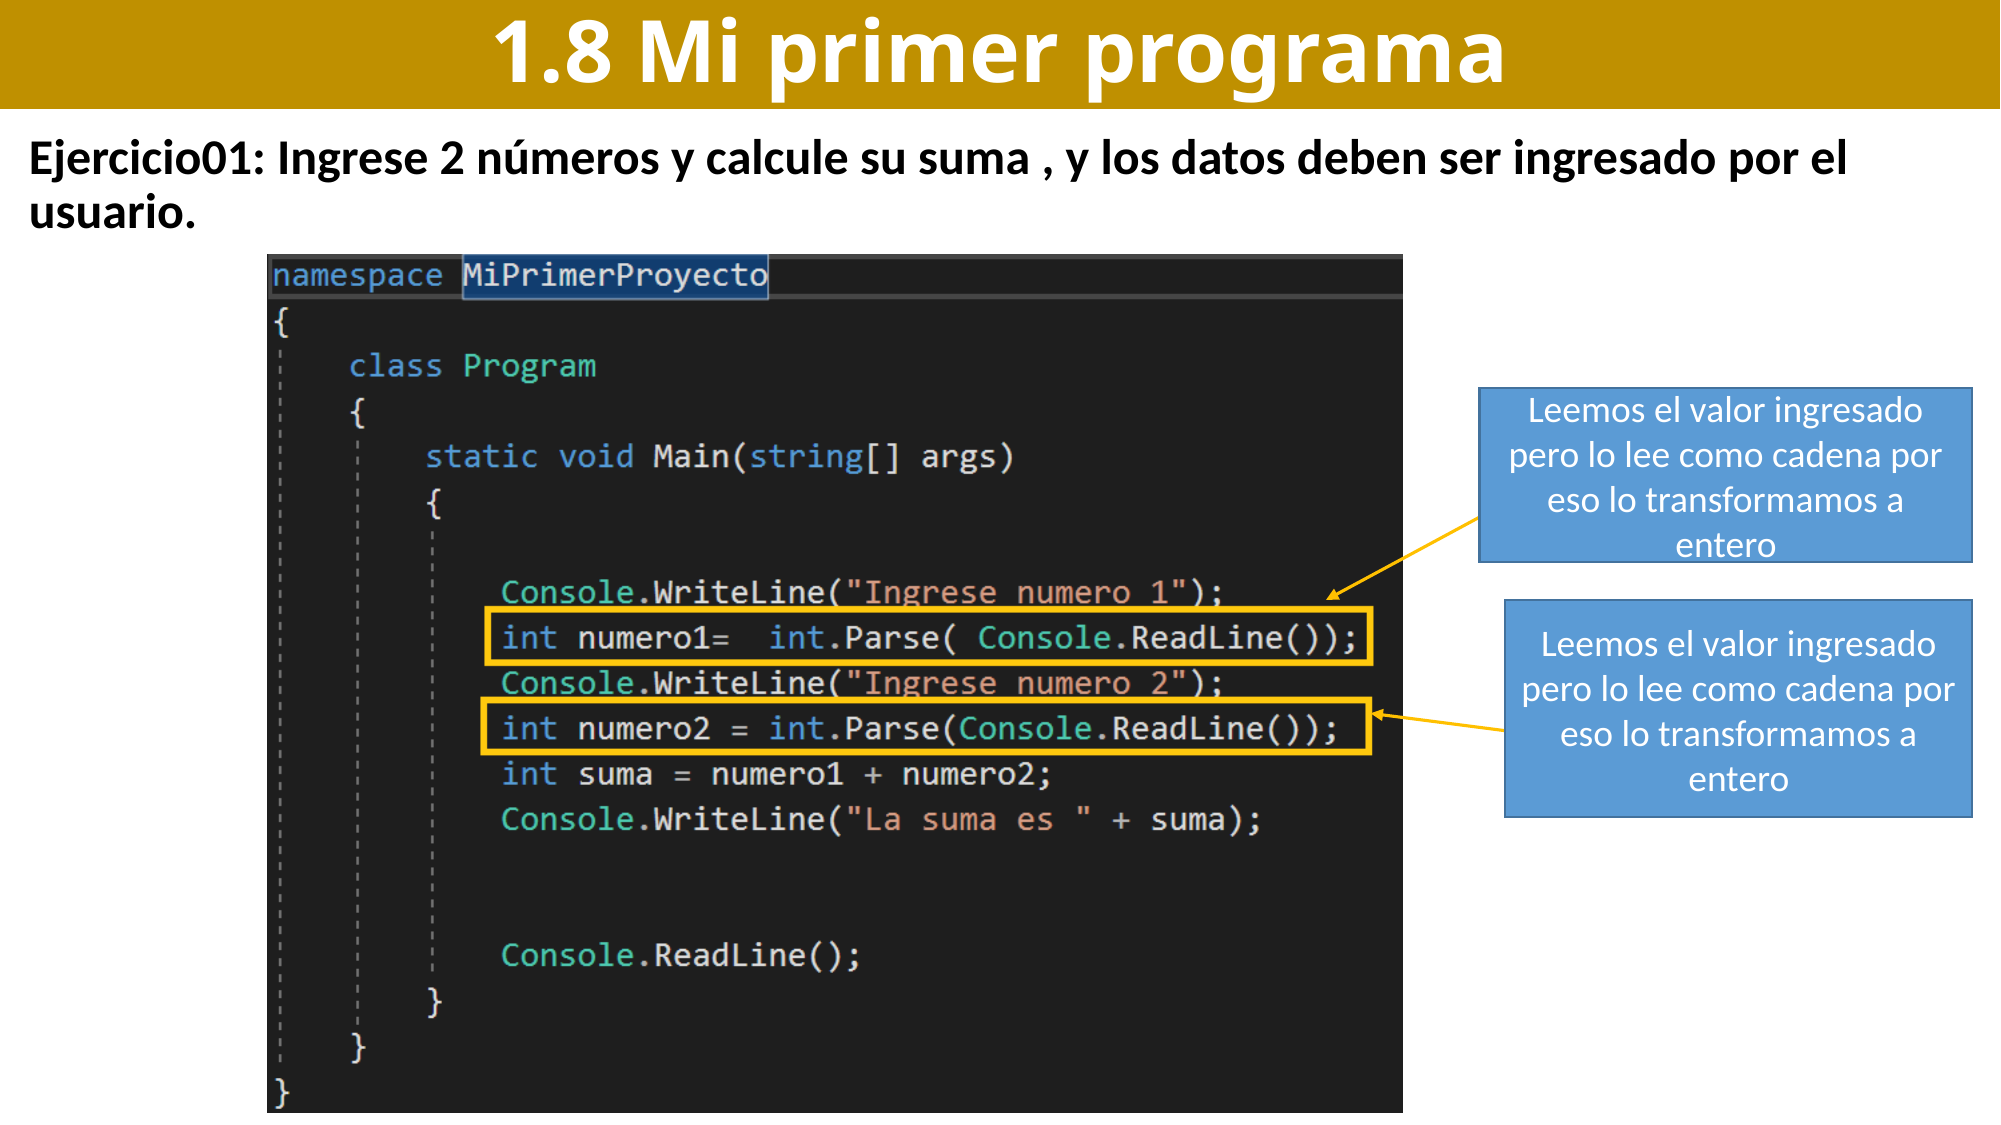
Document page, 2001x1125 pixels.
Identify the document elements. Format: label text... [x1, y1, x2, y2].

text_box Leemos el valor ingresado pero lo lee como cadena por eso lo transformamos a entero [1478, 387, 1973, 563]
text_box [1325, 517, 1480, 600]
text_box 1.8 Mi primer programa [0, 0, 2000, 109]
list Ejercicio01: Ingrese 2 números y calcule su suma , y los datos deben ser ingresado por el usuario. [13, 124, 1973, 255]
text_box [1370, 713, 1512, 732]
picture [267, 254, 1403, 1113]
text_box Leemos el valor ingresado pero lo lee como cadena por eso lo transformamos a entero [1504, 599, 1973, 818]
